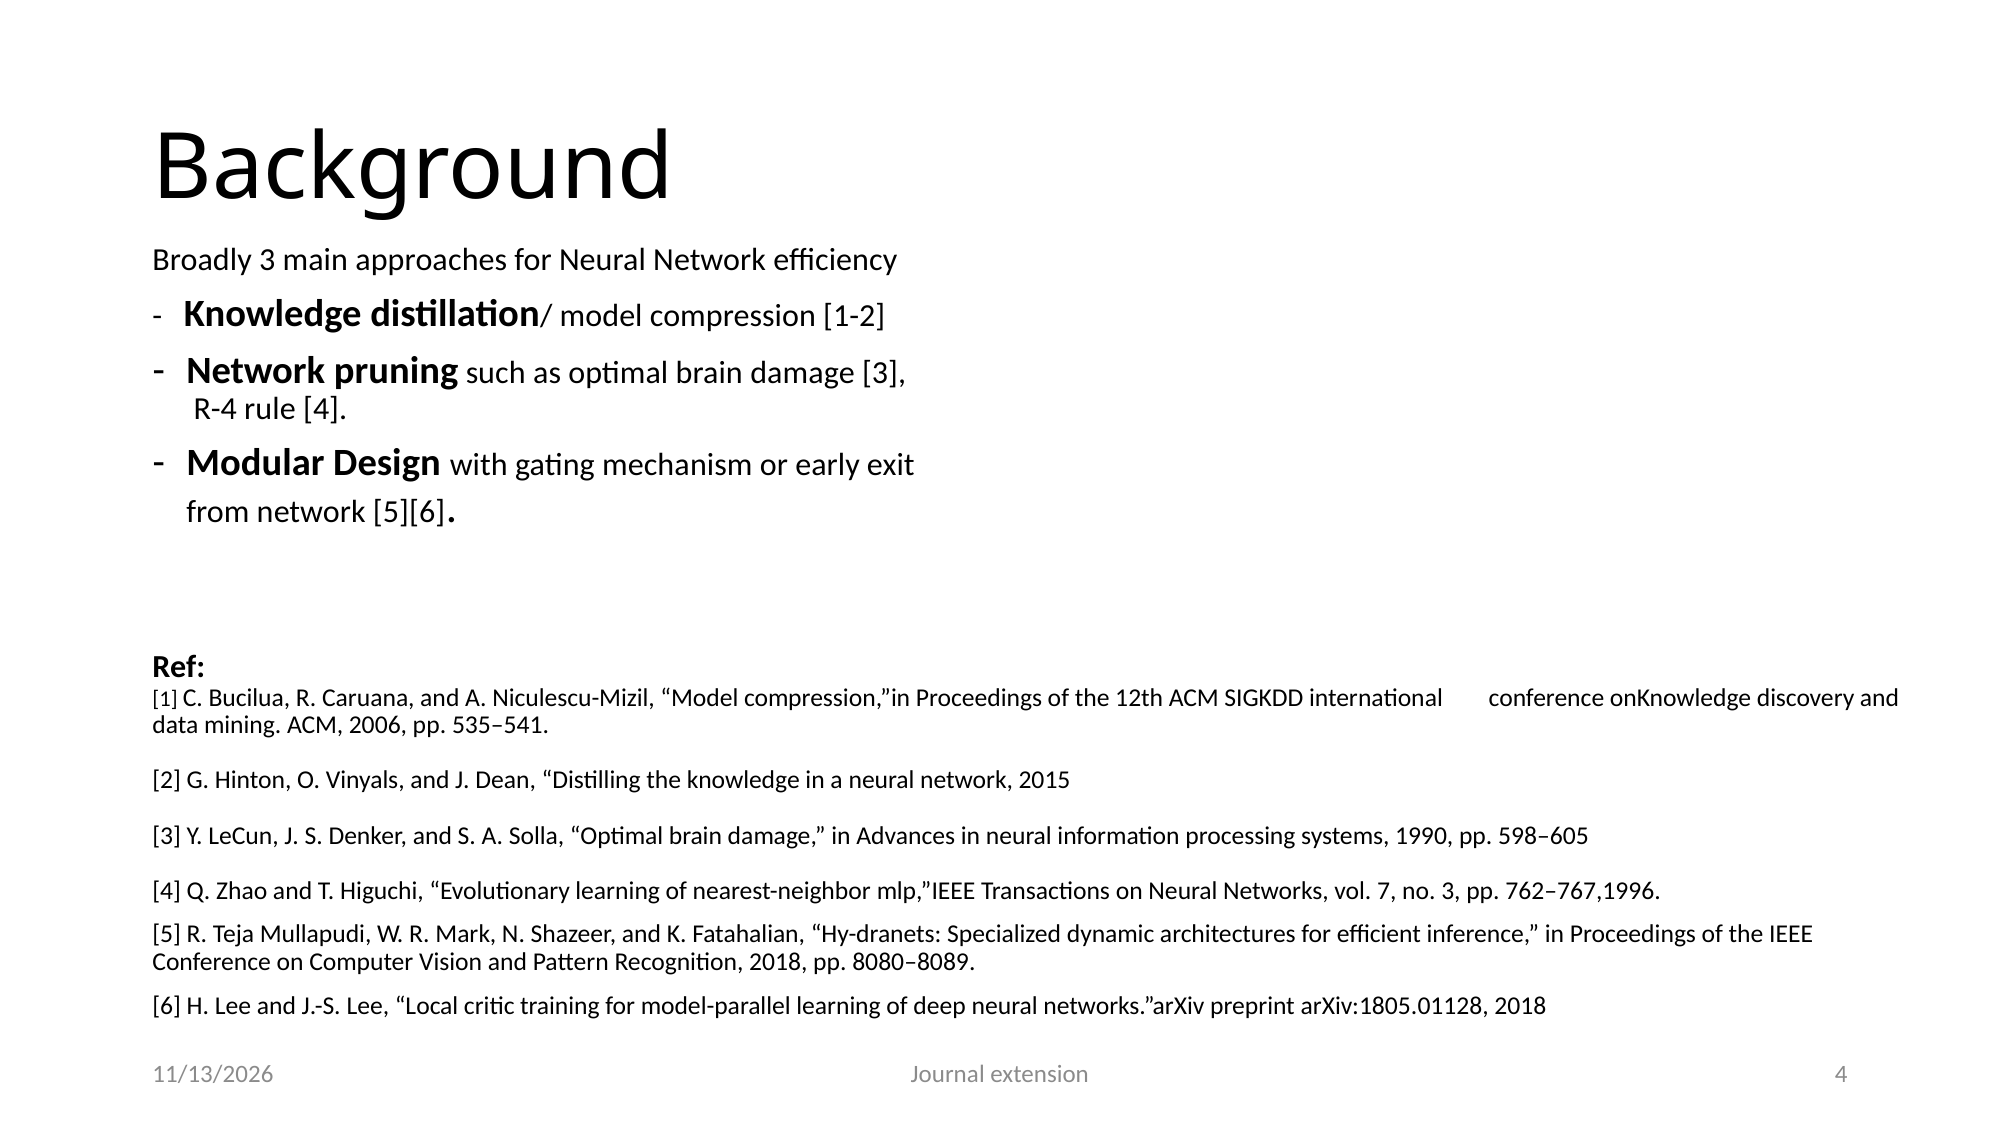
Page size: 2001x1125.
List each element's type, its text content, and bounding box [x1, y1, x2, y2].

title Background [137, 59, 1863, 234]
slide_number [137, 1042, 588, 1103]
list Broadly 3 main approaches for Neural Network efficiency - Knowledge distillation/ model compression [1-2] Network pruning such as optimal brain damage [3], R-4 rule [4]. Modular Design with gating mechanism or early exit from network [5][6]. Ref: [1] C. Bucilua, R. Caruana, and A. Niculescu-Mizil, “Model compression,”in Proceedings of the 12th ACM SIGKDD international conference onKnowledge discovery and data mining. ACM, 2006, pp. 535–541. [2] G. Hinton, O. Vinyals, and J. Dean, “Distilling the knowledge in a neural network, 2015 [3] Y. LeCun, J. S. Denker, and S. A. Solla, “Optimal brain damage,” in Advances in neural information processing systems, 1990, pp. 598–605 [4] Q. Zhao and T. Higuchi, “Evolutionary learning of nearest-neighbor mlp,”IEEE Transactions on Neural Networks, vol. 7, no. 3, pp. 762–767,1996. [5] R. Teja Mullapudi, W. R. Mark, N. Shazeer, and K. Fatahalian, “Hy-dranets: Specialized dynamic architectures for efficient inference,” in Proceedings of the IEEE Conference on Computer Vision and Pattern Recognition, 2018, pp. 8080–8089. [6] H. Lee and J.-S. Lee, “Local critic training for model-parallel learning of deep neural networks.”arXiv preprint arXiv:1805.01128, 2018 [137, 234, 1924, 1031]
slide_number 4 [1412, 1042, 1863, 1103]
footer Journal extension [662, 1042, 1338, 1103]
